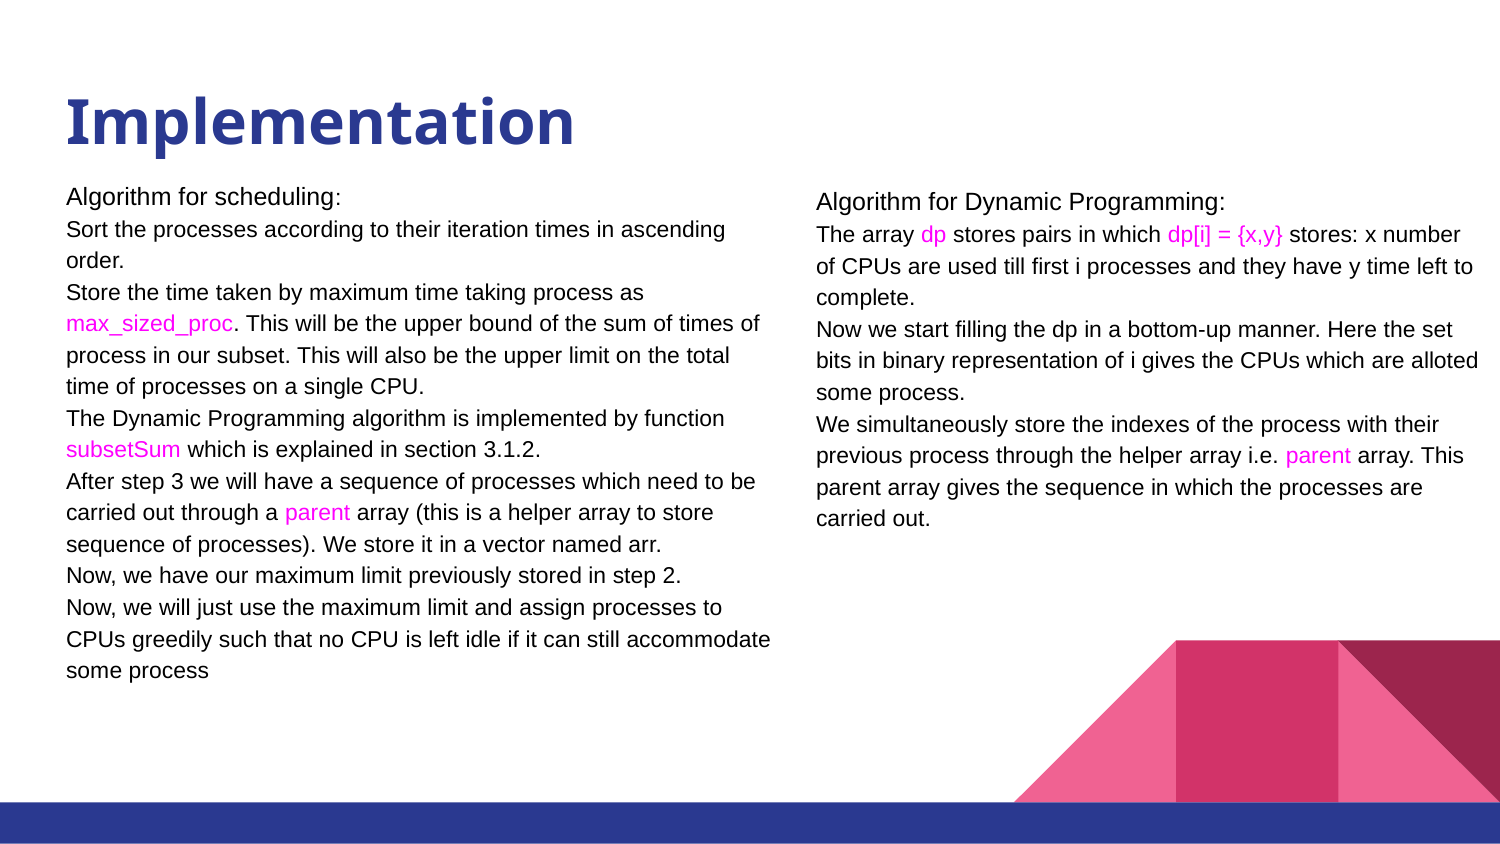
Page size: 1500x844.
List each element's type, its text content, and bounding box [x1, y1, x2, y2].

text_box Algorithm for scheduling: Sort the processes according to their iteration times in ascending order. Store the time taken by maximum time taking process as max_sized_proc. This will be the upper bound of the sum of times of process in our subset. This will also be the upper limit on the total time of processes on a single CPU. The Dynamic Programming algorithm is implemented by function subsetSum which is explained in section 3.1.2. After step 3 we will have a sequence of processes which need to be carried out through a parent array (this is a helper array to store sequence of processes). We store it in a vector named arr. Now, we have our maximum limit previously stored in step 2. Now, we will just use the maximum limit and assign processes to CPUs greedily such that no CPU is left idle if it can still accommodate some process [51, 160, 790, 683]
title Implementation [51, 67, 1449, 167]
list Algorithm for Dynamic Programming: The array dp stores pairs in which dp[i] = {x,y} stores: x number of CPUs are used till first i processes and they have y time left to complete. Now we start filling the dp in a bottom-up manner. Here the set bits in binary representation of i gives the CPUs which are alloted some process. We simultaneously store the indexes of the process with their previous process through the helper array i.e. parent array. This parent array gives the sequence in which the processes are carried out. [801, 160, 1500, 709]
